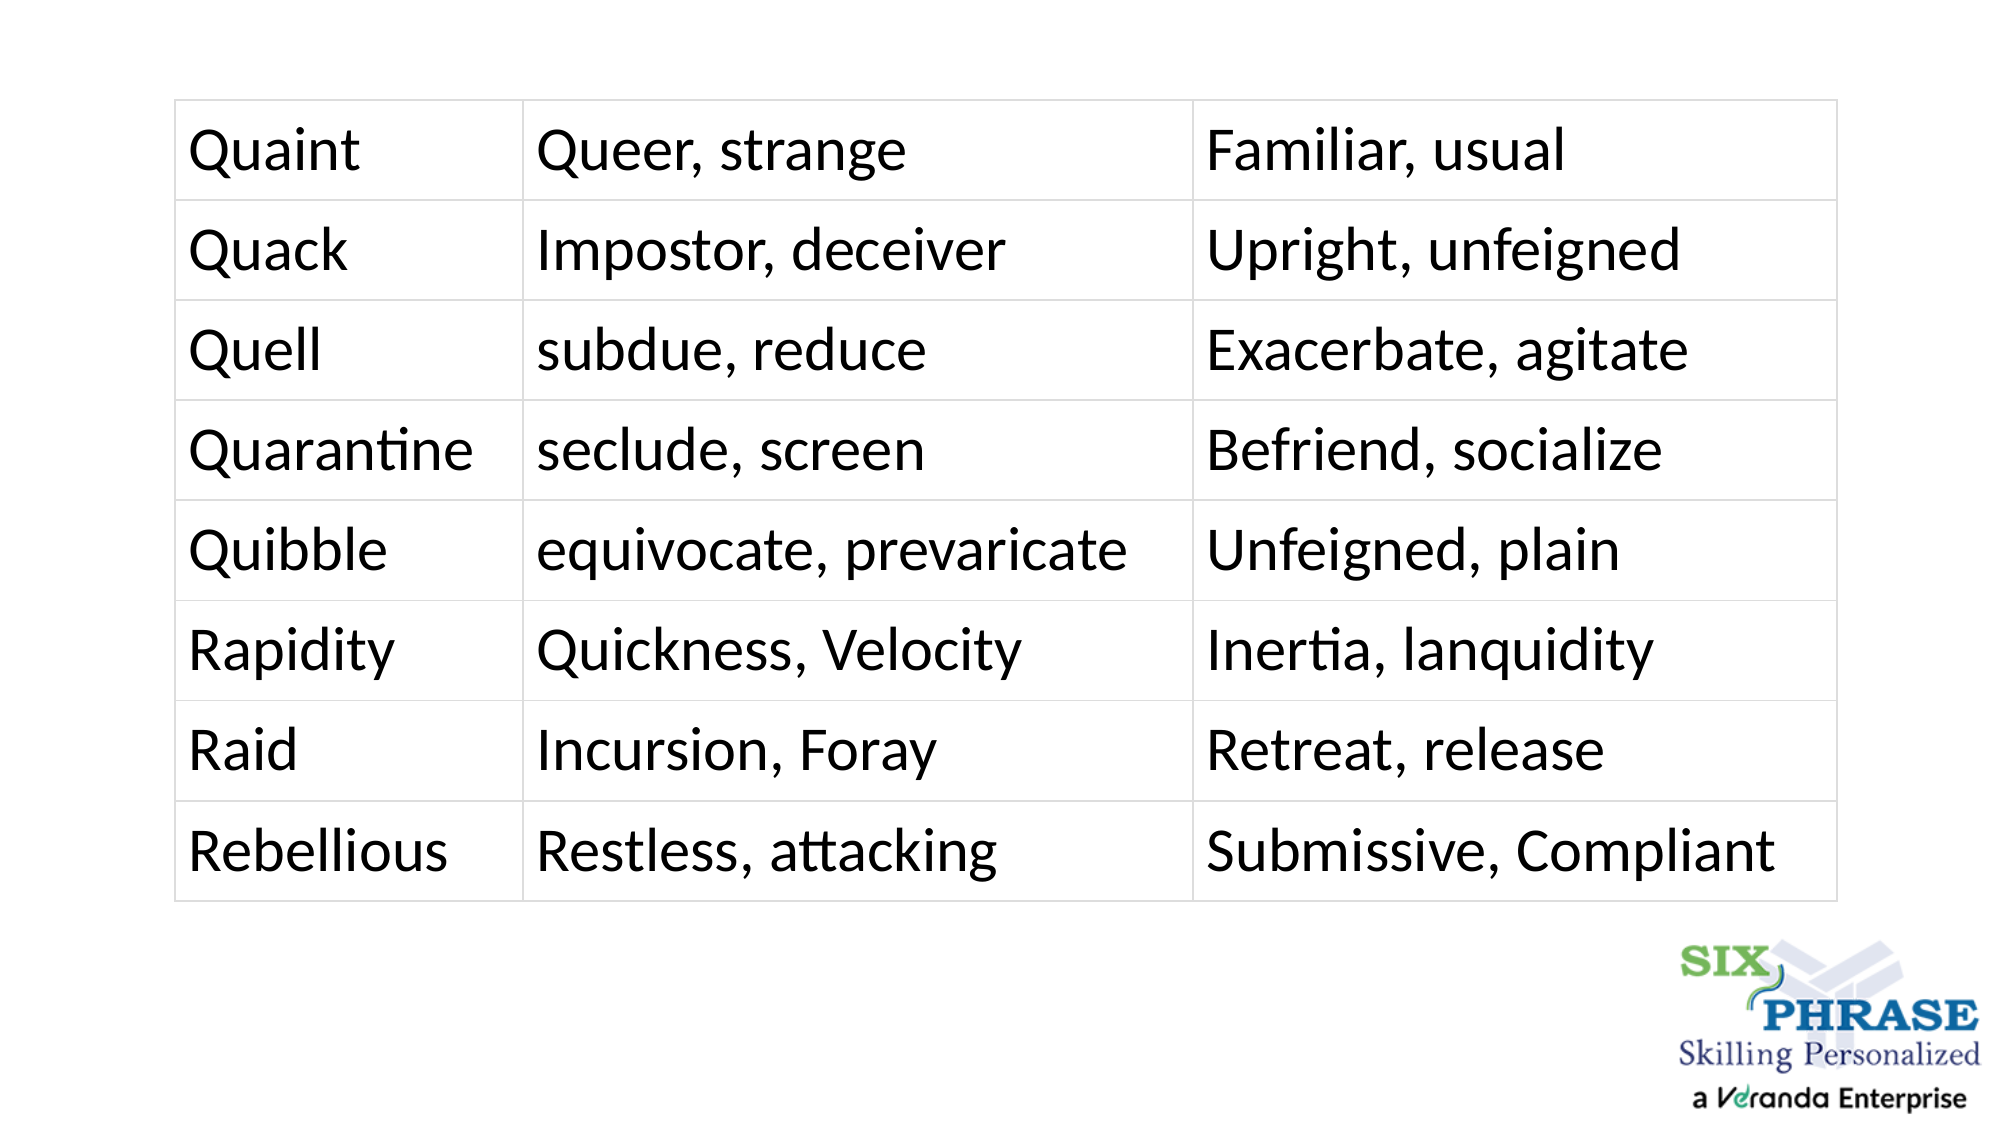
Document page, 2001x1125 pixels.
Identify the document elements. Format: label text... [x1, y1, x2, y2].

table_cell Submissive, Compliant [1194, 802, 1836, 900]
table_header Quaint [176, 101, 522, 199]
table_cell Restless, attacking [524, 802, 1192, 900]
table_cell Exacerbate, agitate [1194, 301, 1836, 399]
table_cell Quibble [176, 501, 522, 600]
table_cell Rapidity [176, 601, 522, 700]
table_cell Rebellious [176, 802, 522, 900]
table_cell subdue, reduce [524, 301, 1192, 399]
table_cell Incursion, Foray [524, 701, 1192, 800]
table_header Queer, strange [524, 101, 1192, 199]
table_cell Quell [176, 301, 522, 399]
table_cell Retreat, release [1194, 701, 1836, 800]
table_cell Upright, unfeigned [1194, 201, 1836, 299]
table_cell Impostor, deceiver [524, 201, 1192, 299]
table_cell seclude, screen [524, 401, 1192, 499]
table_cell Unfeigned, plain [1194, 501, 1836, 600]
table_header Familiar, usual [1194, 101, 1836, 199]
table_cell Raid [176, 701, 522, 800]
table_cell Quack [176, 201, 522, 299]
table_cell Befriend, socialize [1194, 401, 1836, 499]
table_cell Quarantine [176, 401, 522, 499]
picture [1662, 924, 2000, 1125]
table_cell Quickness, Velocity [524, 601, 1192, 700]
table_cell equivocate, prevaricate [524, 501, 1192, 600]
table_cell Inertia, lanquidity [1194, 601, 1836, 700]
